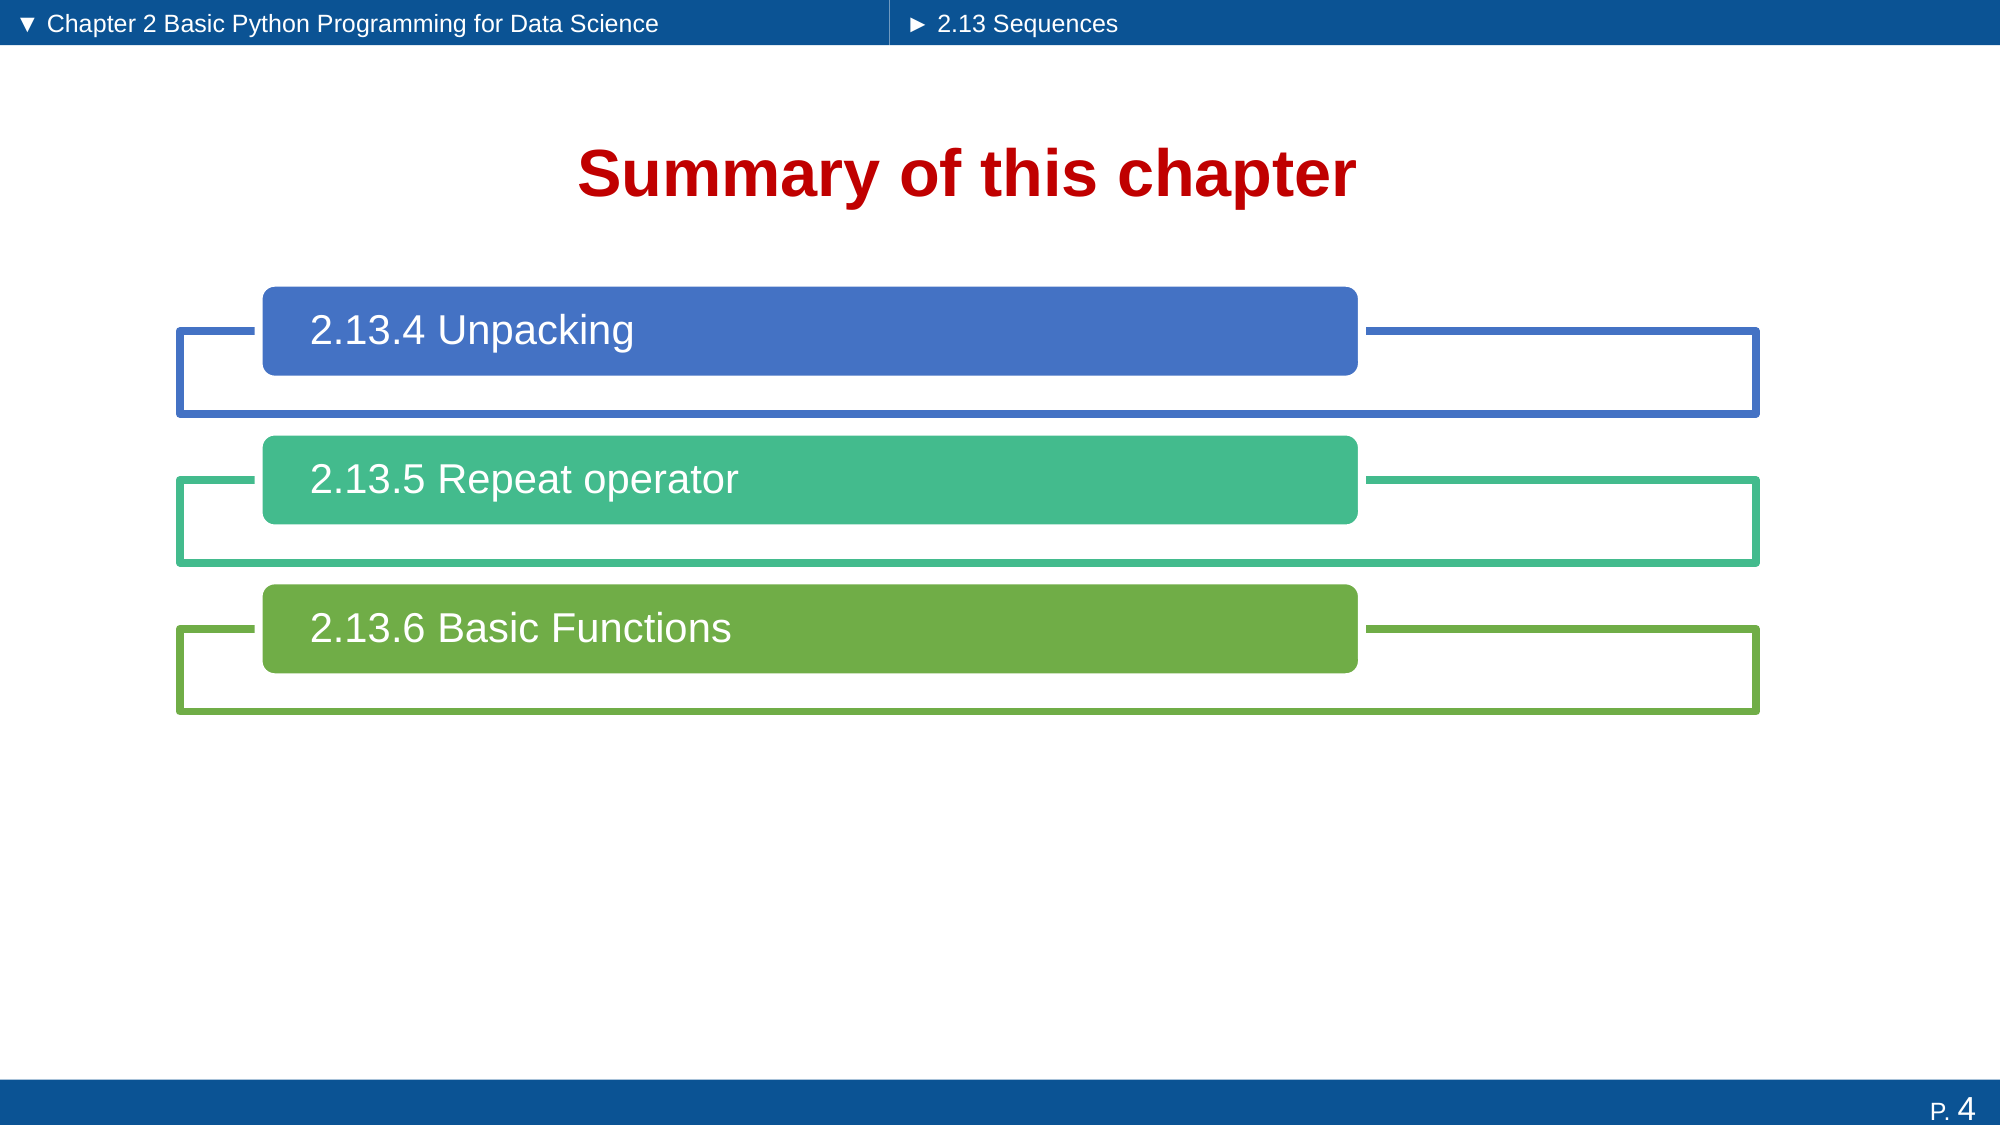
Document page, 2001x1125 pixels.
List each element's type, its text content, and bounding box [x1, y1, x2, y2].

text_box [179, 278, 1756, 716]
list ► 2.13 Sequences [890, 0, 1276, 43]
list ▼ Chapter 2 Basic Python Programming for Data Science [0, 0, 725, 43]
title Summary of this chapter [376, 101, 1560, 238]
